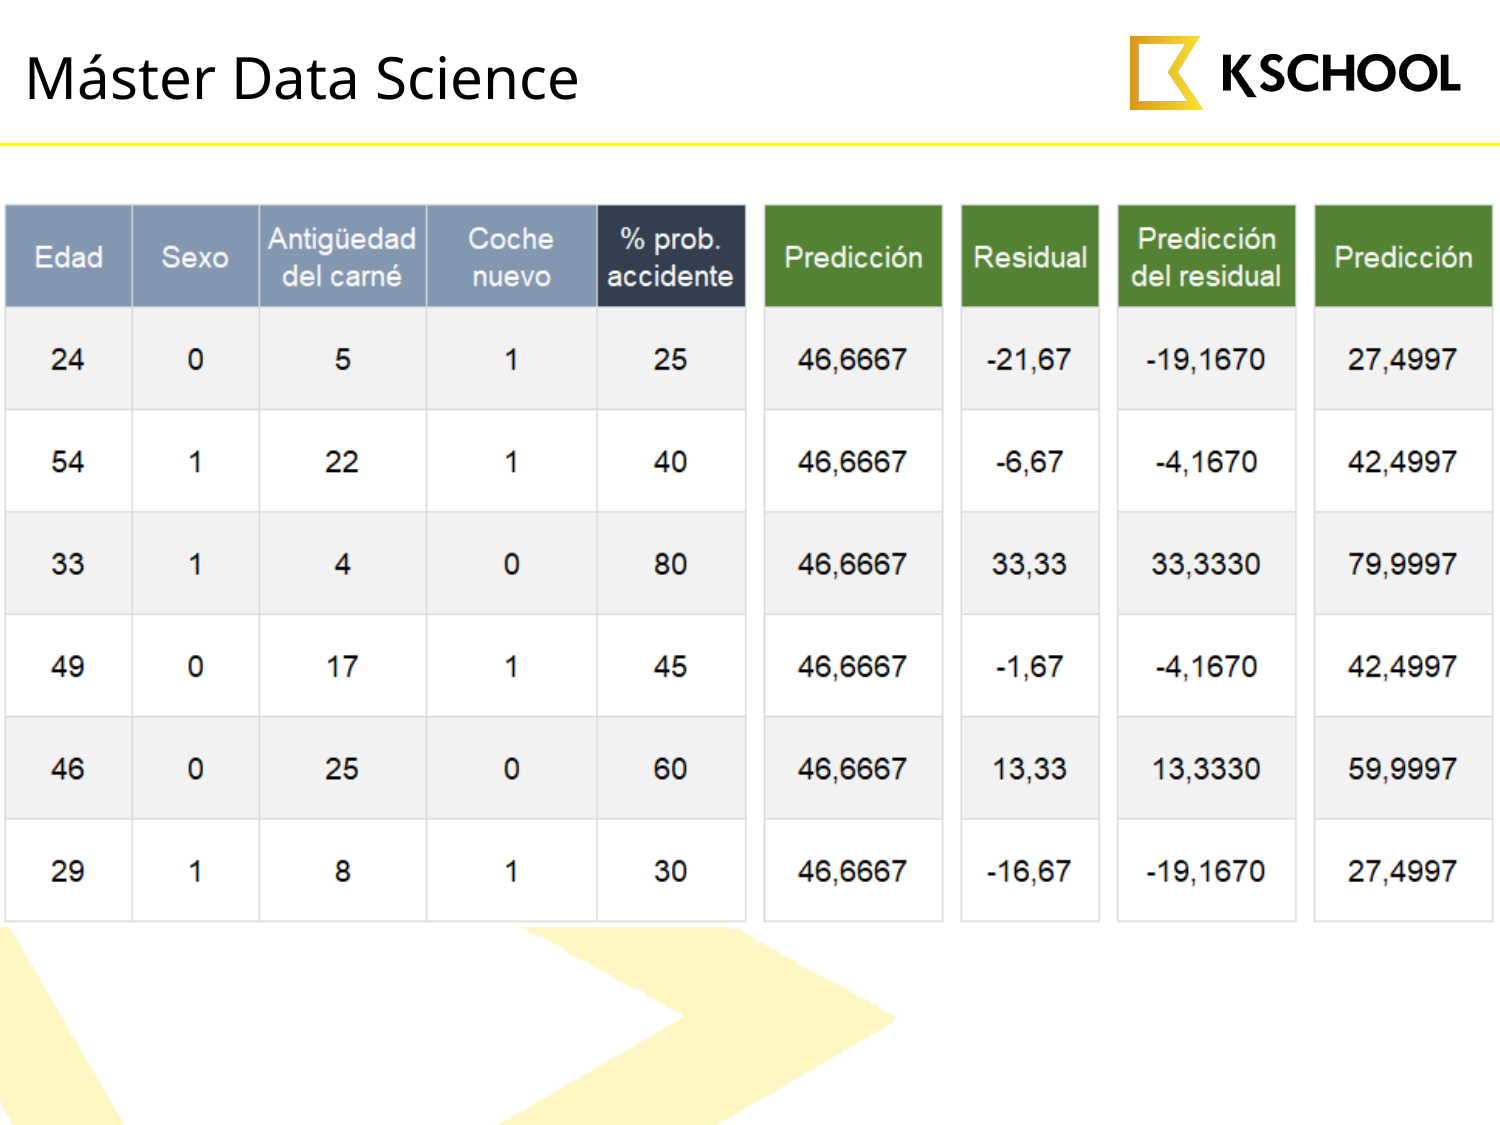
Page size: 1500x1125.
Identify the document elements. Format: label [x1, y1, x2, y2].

picture [0, 188, 1500, 1125]
picture [1121, 23, 1473, 120]
